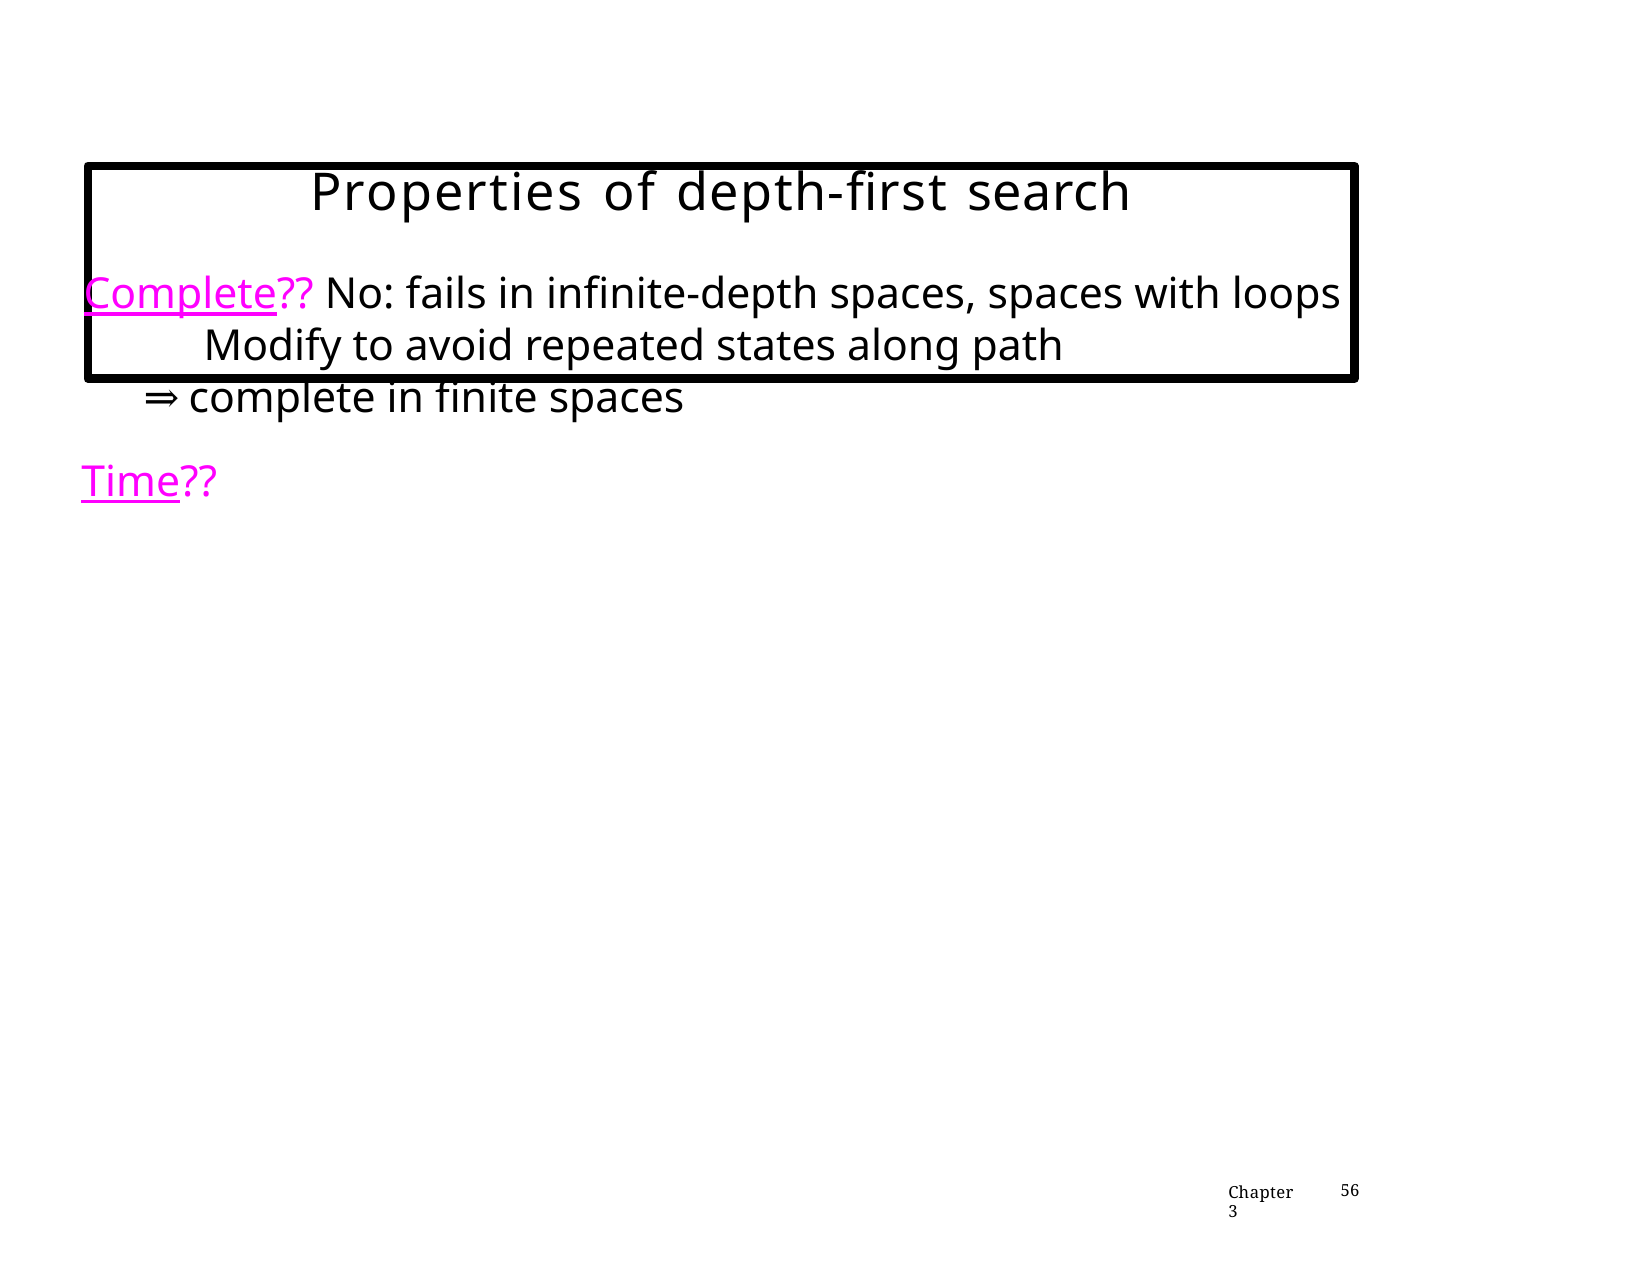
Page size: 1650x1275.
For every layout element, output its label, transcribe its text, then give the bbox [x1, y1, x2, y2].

footer Chapter 3 [1226, 1183, 1308, 1275]
slide_number 56 [1334, 1183, 1367, 1275]
title Properties of depth-first search [87, 165, 1355, 263]
text_box Complete?? No: fails in infinite-depth spaces, spaces with loops Modify to avoid repeated states along path ⇒ complete in finite spaces Time?? [81, 263, 1425, 505]
